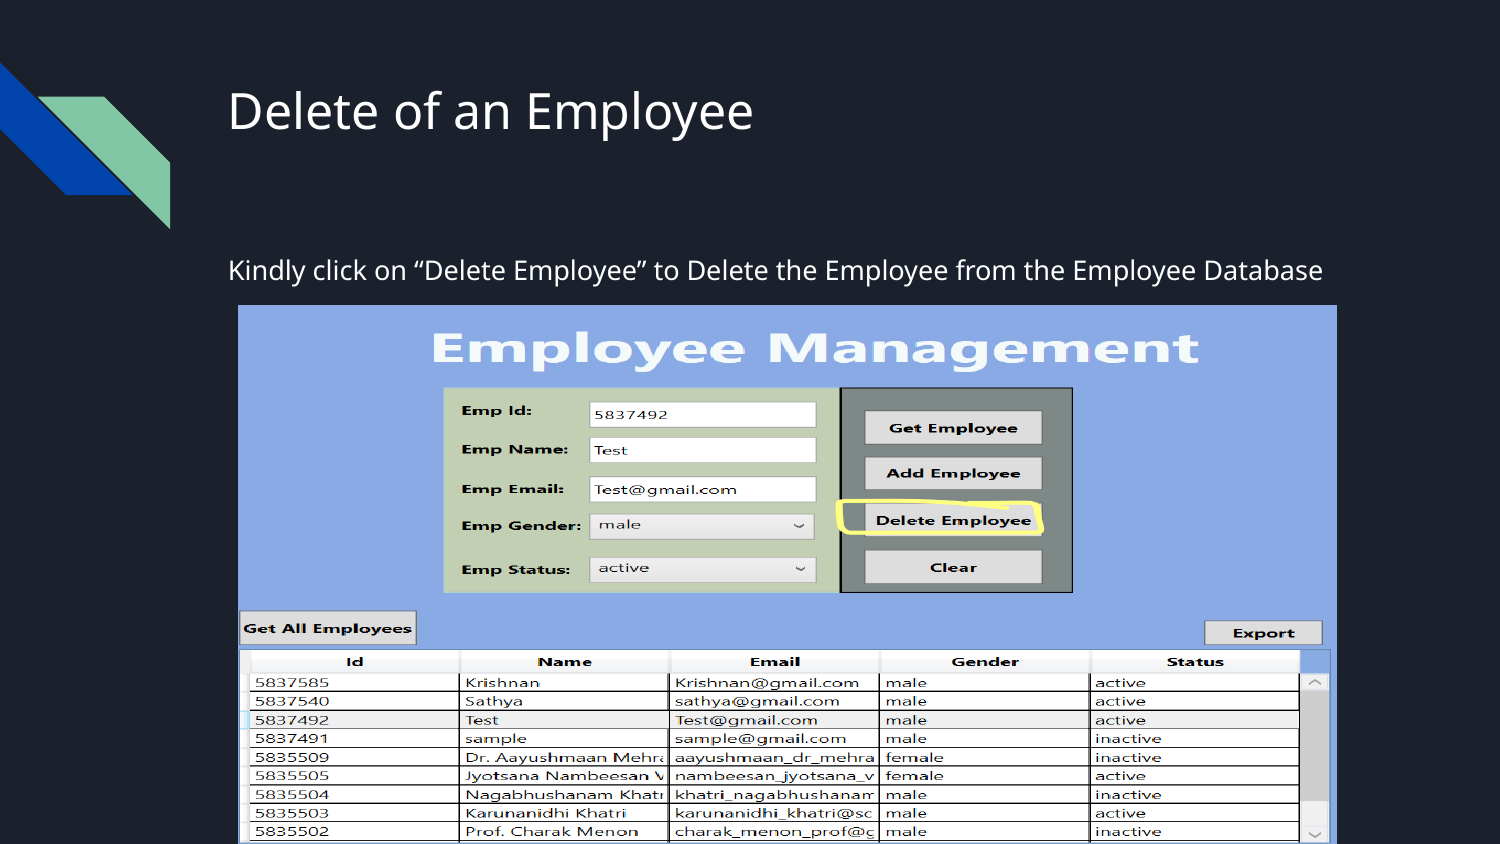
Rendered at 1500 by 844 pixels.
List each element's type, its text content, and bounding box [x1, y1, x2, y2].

picture [238, 305, 1338, 844]
list Kindly click on “Delete Employee” to Delete the Employee from the Employee Database [212, 233, 1368, 735]
title Delete of an Employee [212, 64, 1368, 215]
